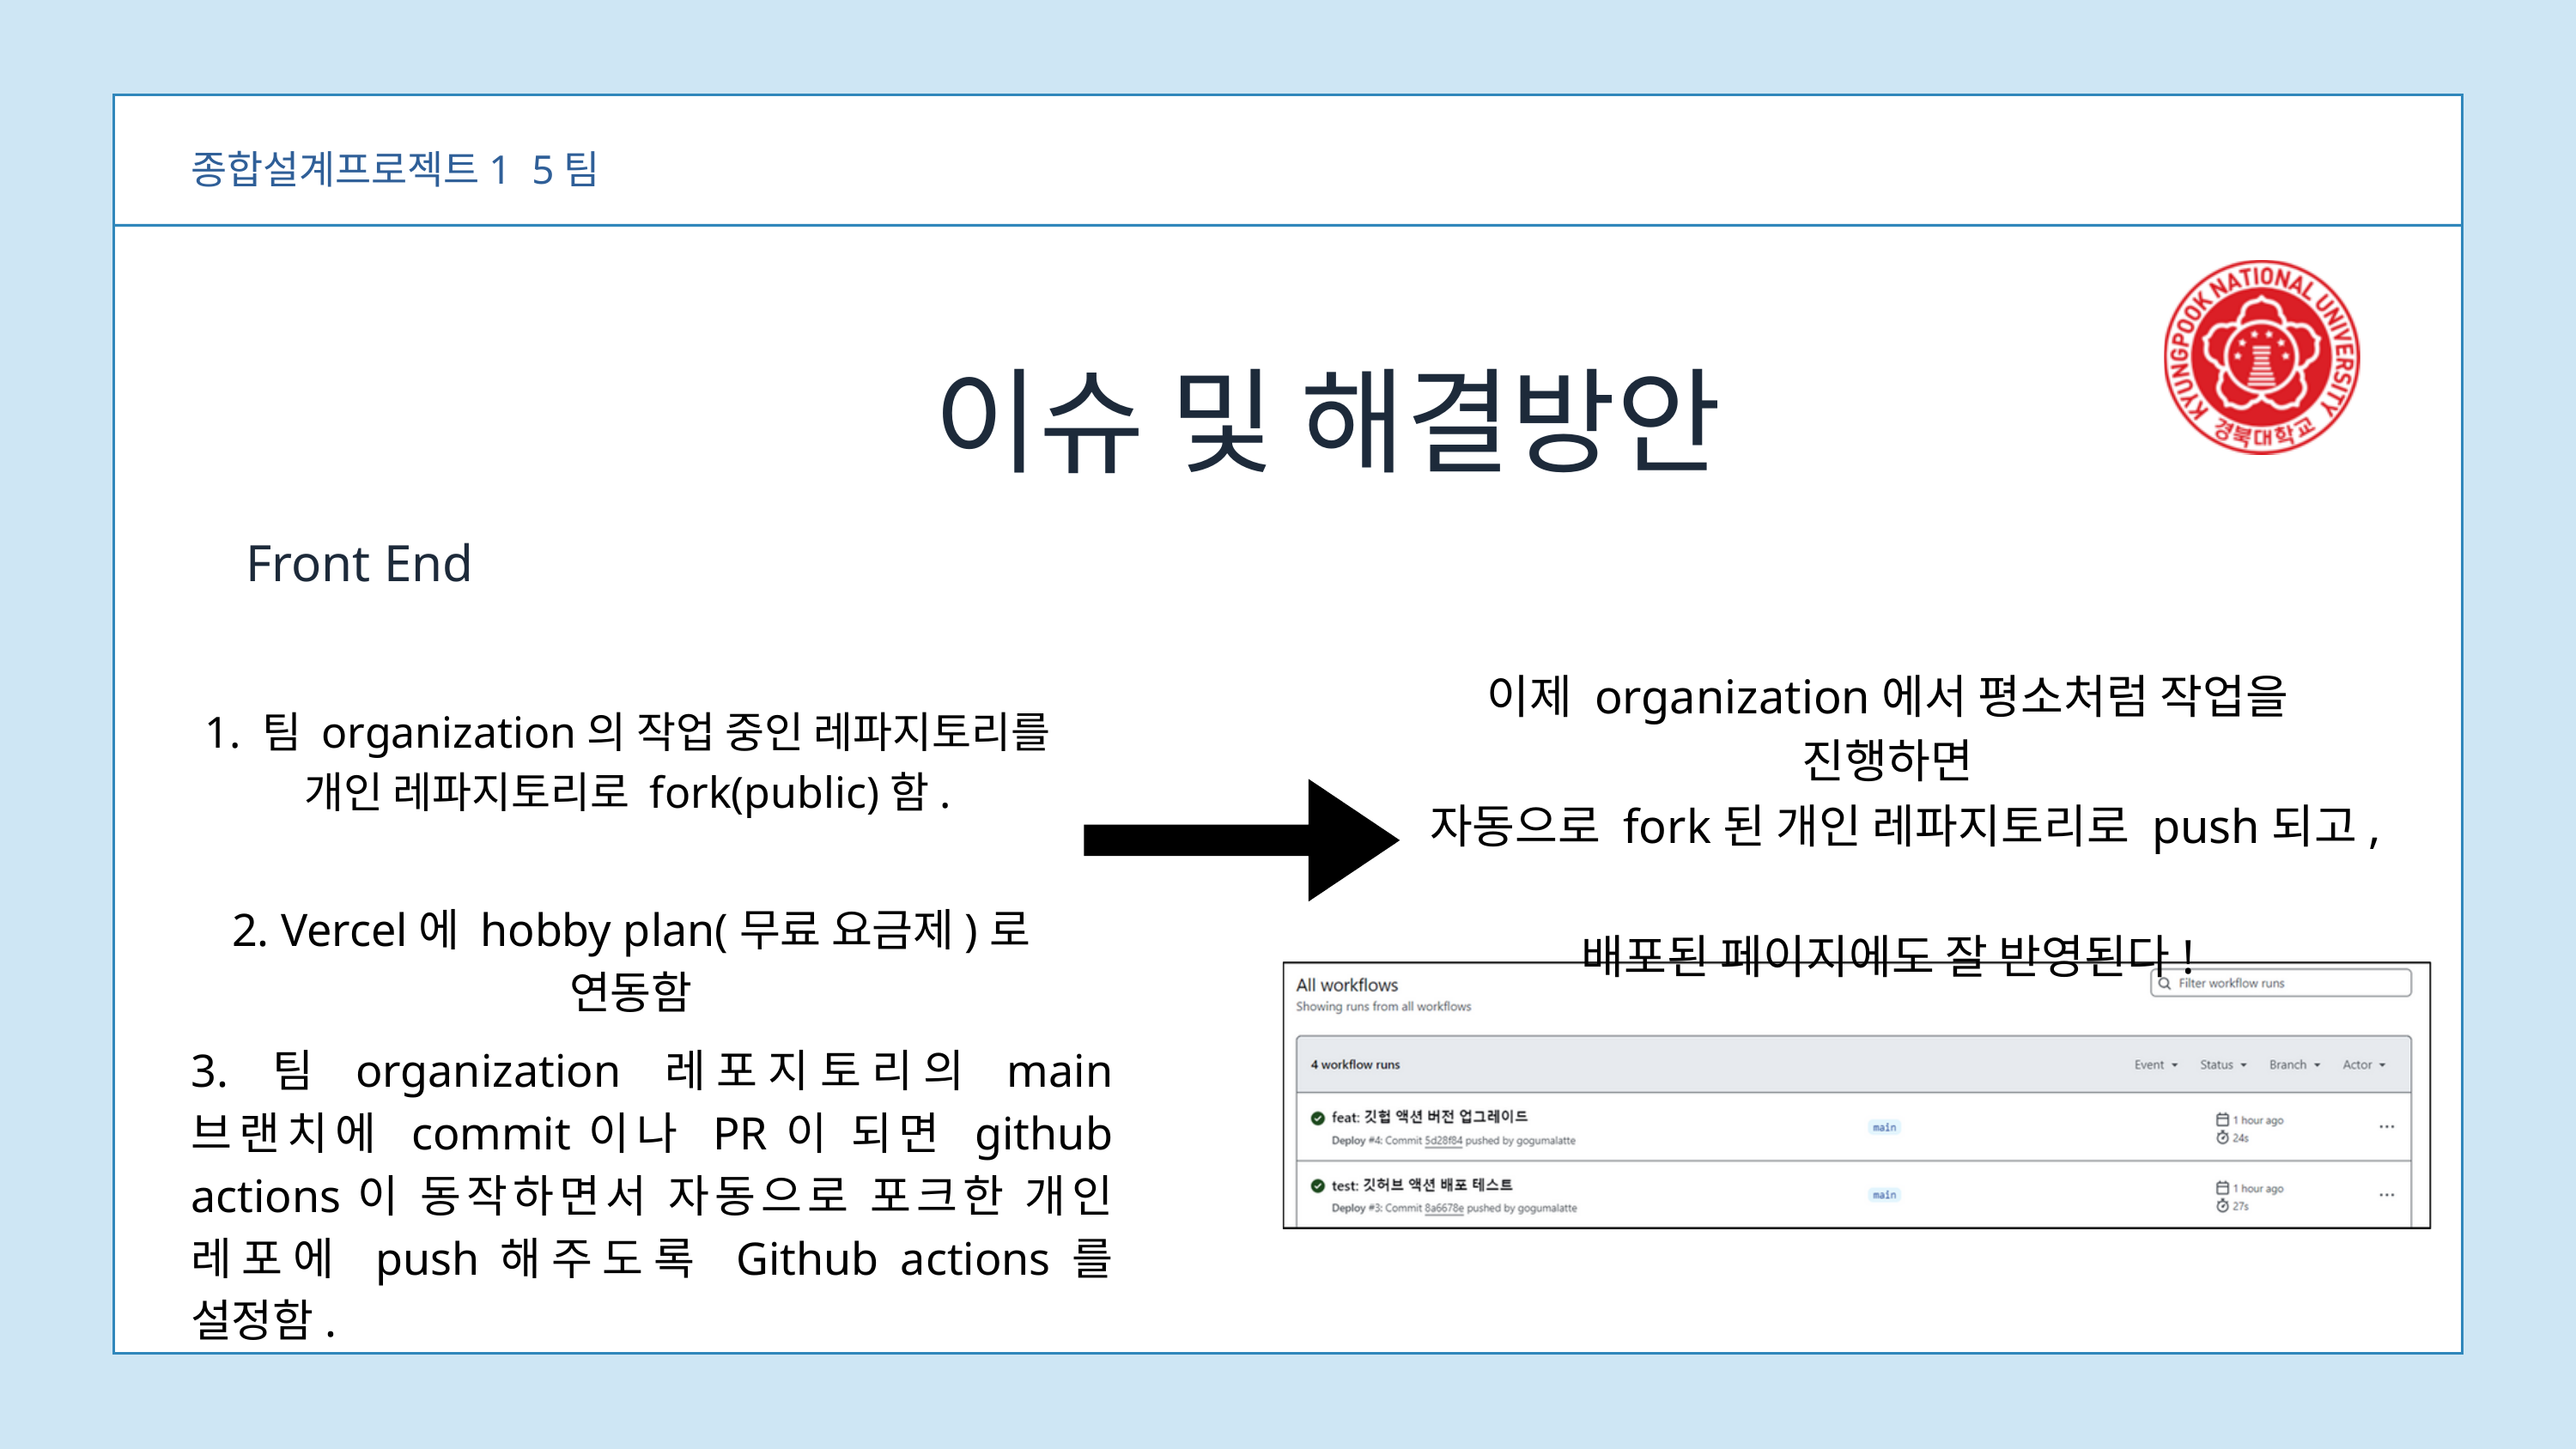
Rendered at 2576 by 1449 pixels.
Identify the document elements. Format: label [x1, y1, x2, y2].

text_box [1084, 779, 1400, 902]
text_box [113, 94, 2463, 1354]
